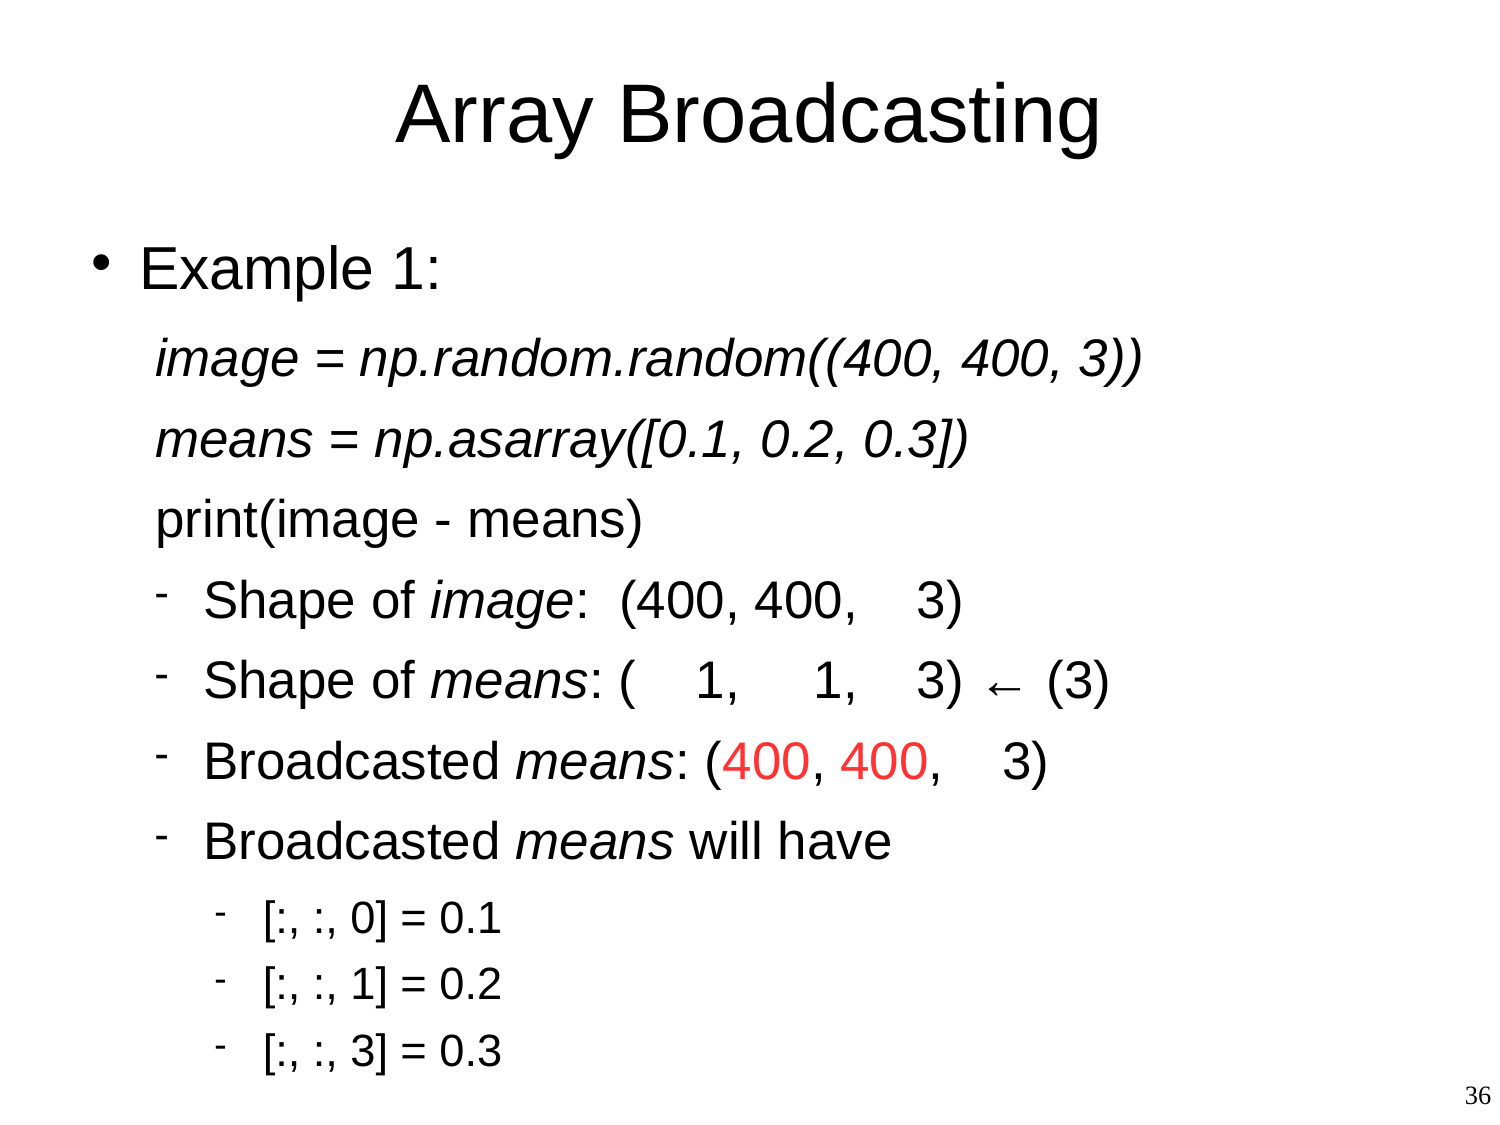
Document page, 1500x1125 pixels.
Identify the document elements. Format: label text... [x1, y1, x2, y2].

list Example 1: image = np.random.random((400, 400, 3)) means = np.asarray([0.1, 0.2, 0.3]) print(image - means) Shape of image: (400, 400, 3) Shape of means: ( 1, 1, 3) ← (3) Broadcasted means: (400, 400, 3) Broadcasted means will have [:, :, 0] = 0.1 [:, :, 1] = 0.2 [:, :, 3] = 0.3 [74, 230, 1425, 1073]
slide_number 36 [1142, 1080, 1492, 1123]
title Array Broadcasting [74, 18, 1425, 206]
